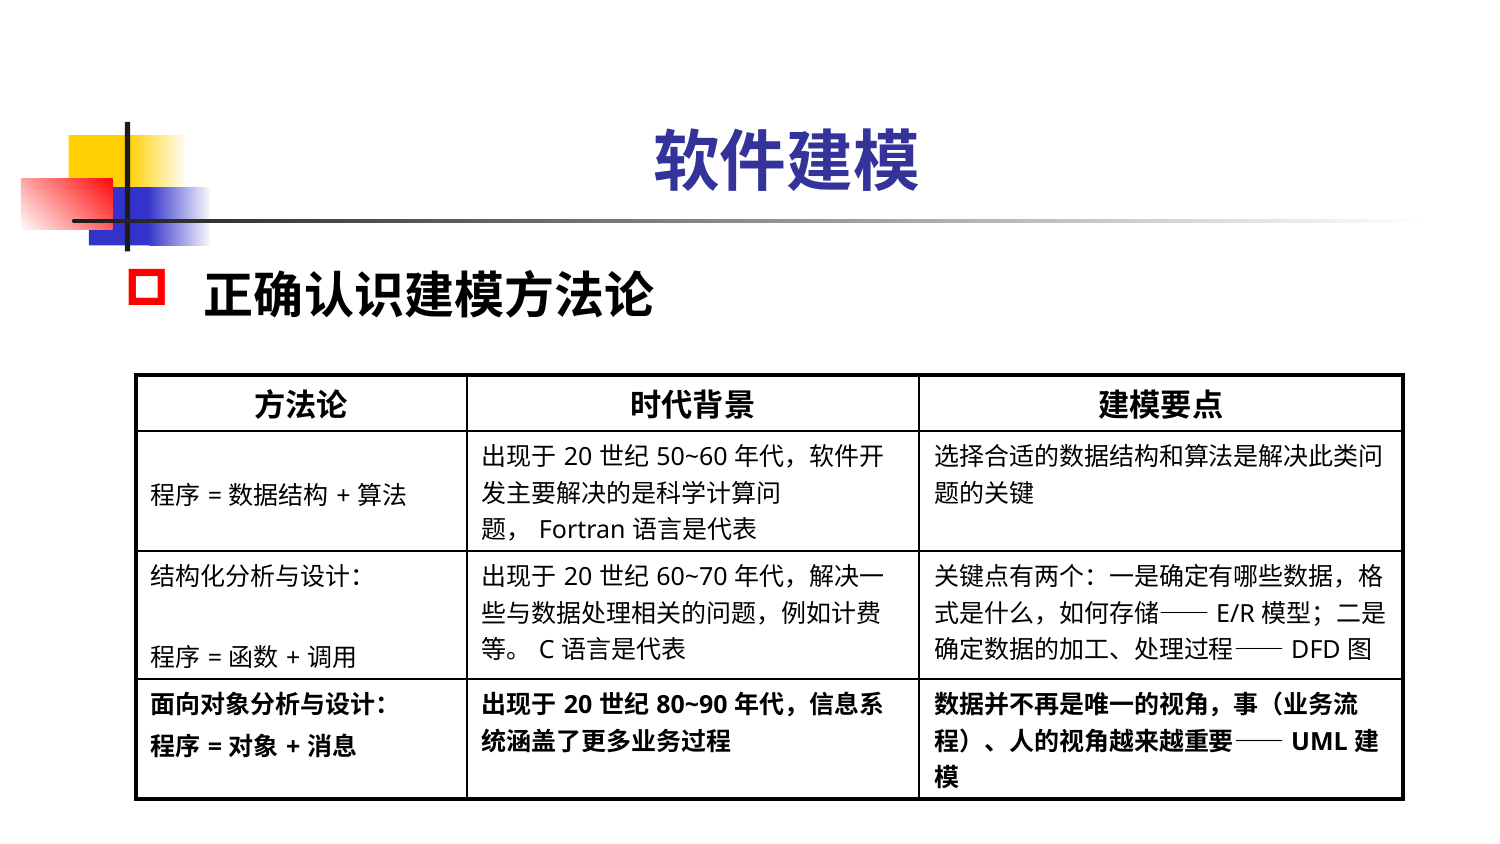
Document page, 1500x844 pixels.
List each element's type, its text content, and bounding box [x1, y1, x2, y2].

table_cell 结构化分析与设计： 程序=函数+调用 [138, 552, 466, 678]
table_cell 数据并不再是唯一的视角，事（业务流程）、人的视角越来越重要——UML建模 [920, 680, 1401, 797]
table_cell 关键点有两个：一是确定有哪些数据，格式是什么，如何存储——E/R模型；二是确定数据的加工、处理过程——DFD图 [920, 552, 1401, 678]
table_cell 面向对象分析与设计： 程序=对象+消息 [138, 680, 466, 797]
table_cell 选择合适的数据结构和算法是解决此类问题的关键 [920, 432, 1401, 550]
table_cell 程序=数据结构+算法 [138, 432, 466, 550]
table_header 方法论 [138, 377, 466, 430]
table_header 建模要点 [920, 377, 1401, 430]
table_cell 出现于20世纪80~90年代，信息系统涵盖了更多业务过程 [468, 680, 918, 797]
table_header 时代背景 [468, 377, 918, 430]
title 软件建模 [188, 94, 1400, 207]
list 正确认识建模方法论 [109, 262, 1400, 343]
table_cell 出现于20世纪60~70年代，解决一些与数据处理相关的问题，例如计费等。C语言是代表 [468, 552, 918, 678]
table_cell 出现于20世纪50~60年代，软件开发主要解决的是科学计算问题，Fortran语言是代表 [468, 432, 918, 550]
